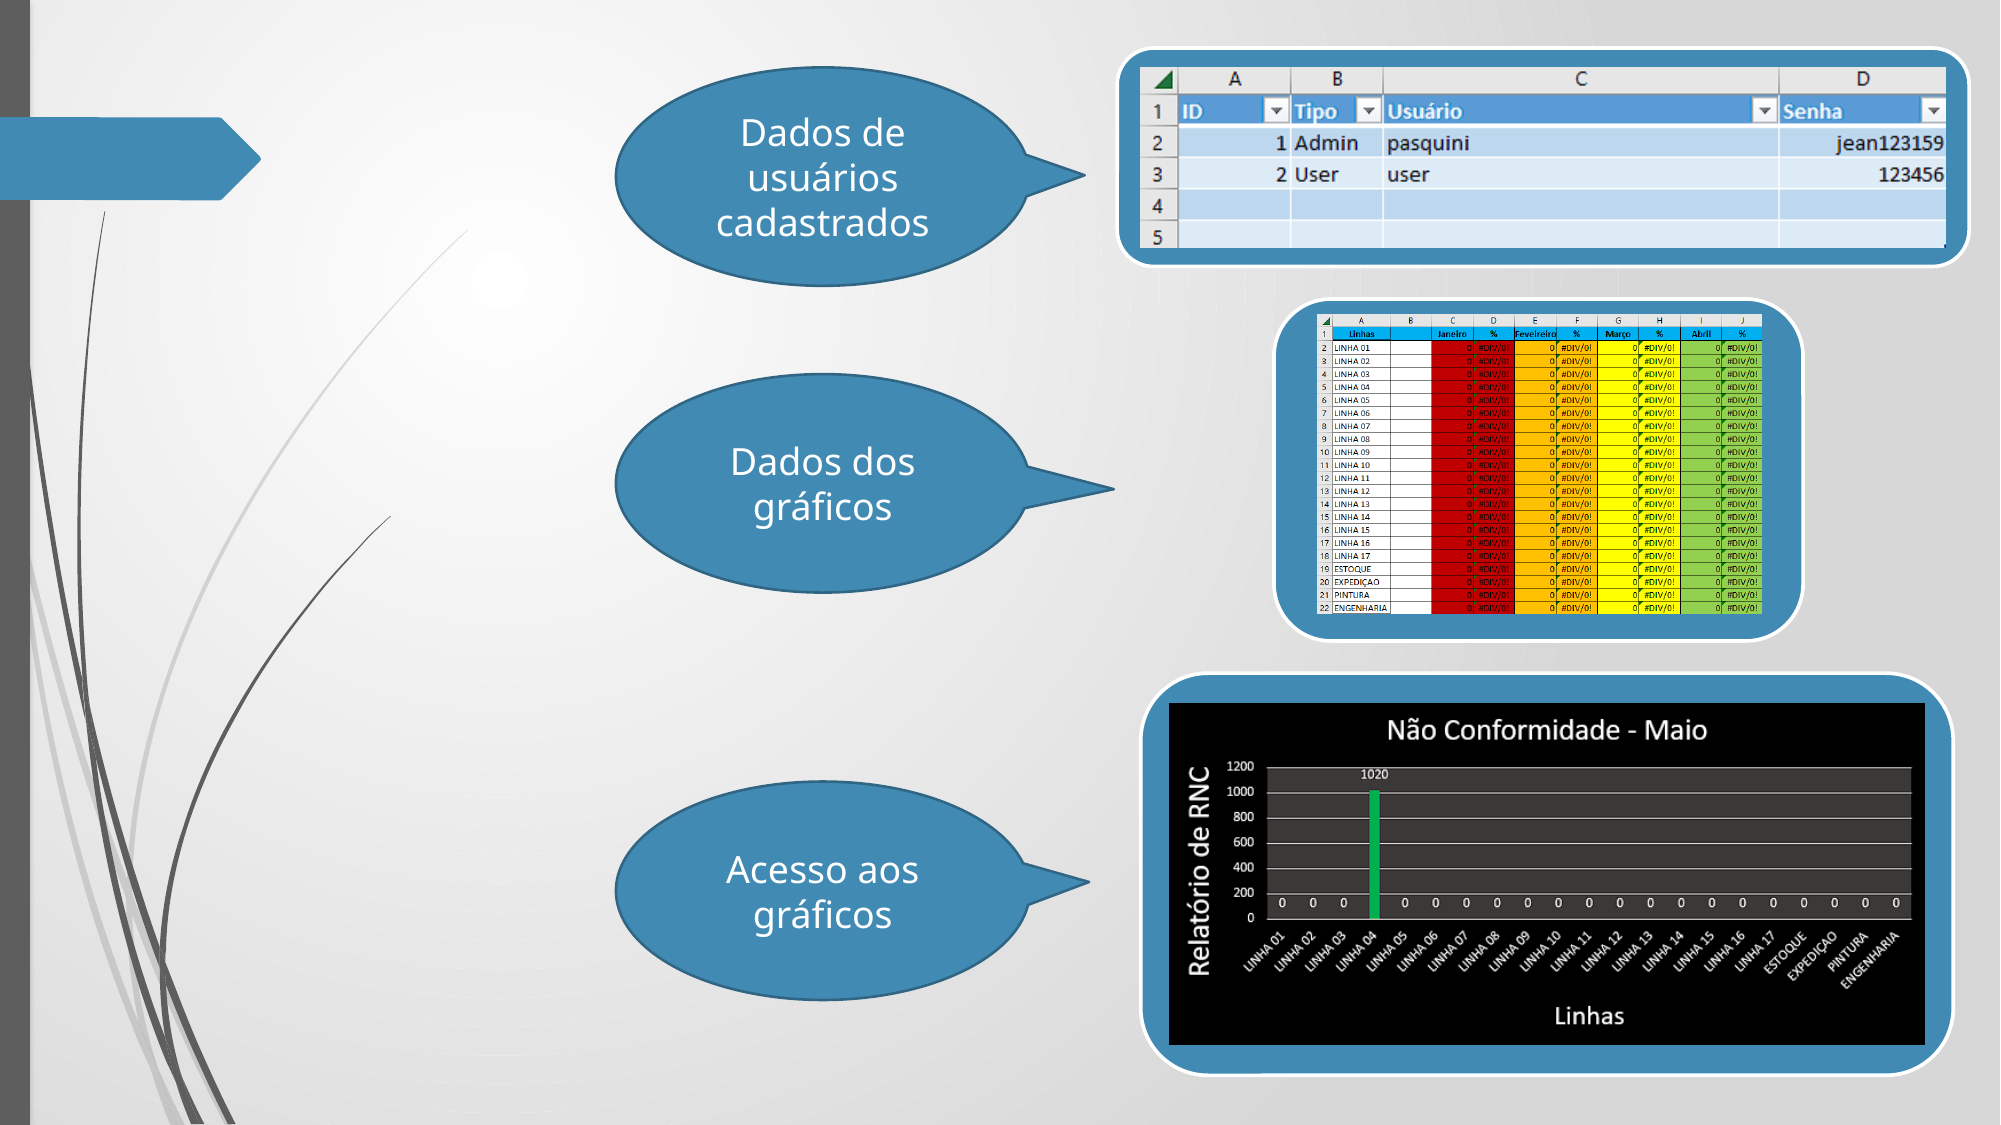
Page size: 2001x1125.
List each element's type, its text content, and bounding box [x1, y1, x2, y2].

picture [1169, 703, 1925, 1045]
text_box [1272, 297, 1805, 643]
text_box [1138, 671, 1956, 1078]
text_box Dados dos gráficos [614, 372, 1116, 594]
text_box [1115, 46, 1971, 269]
picture [1317, 314, 1762, 614]
text_box Acesso aos gráficos [614, 780, 1091, 1002]
text_box Dados de usuários cadastrados [614, 66, 1086, 288]
picture [1140, 67, 1946, 248]
